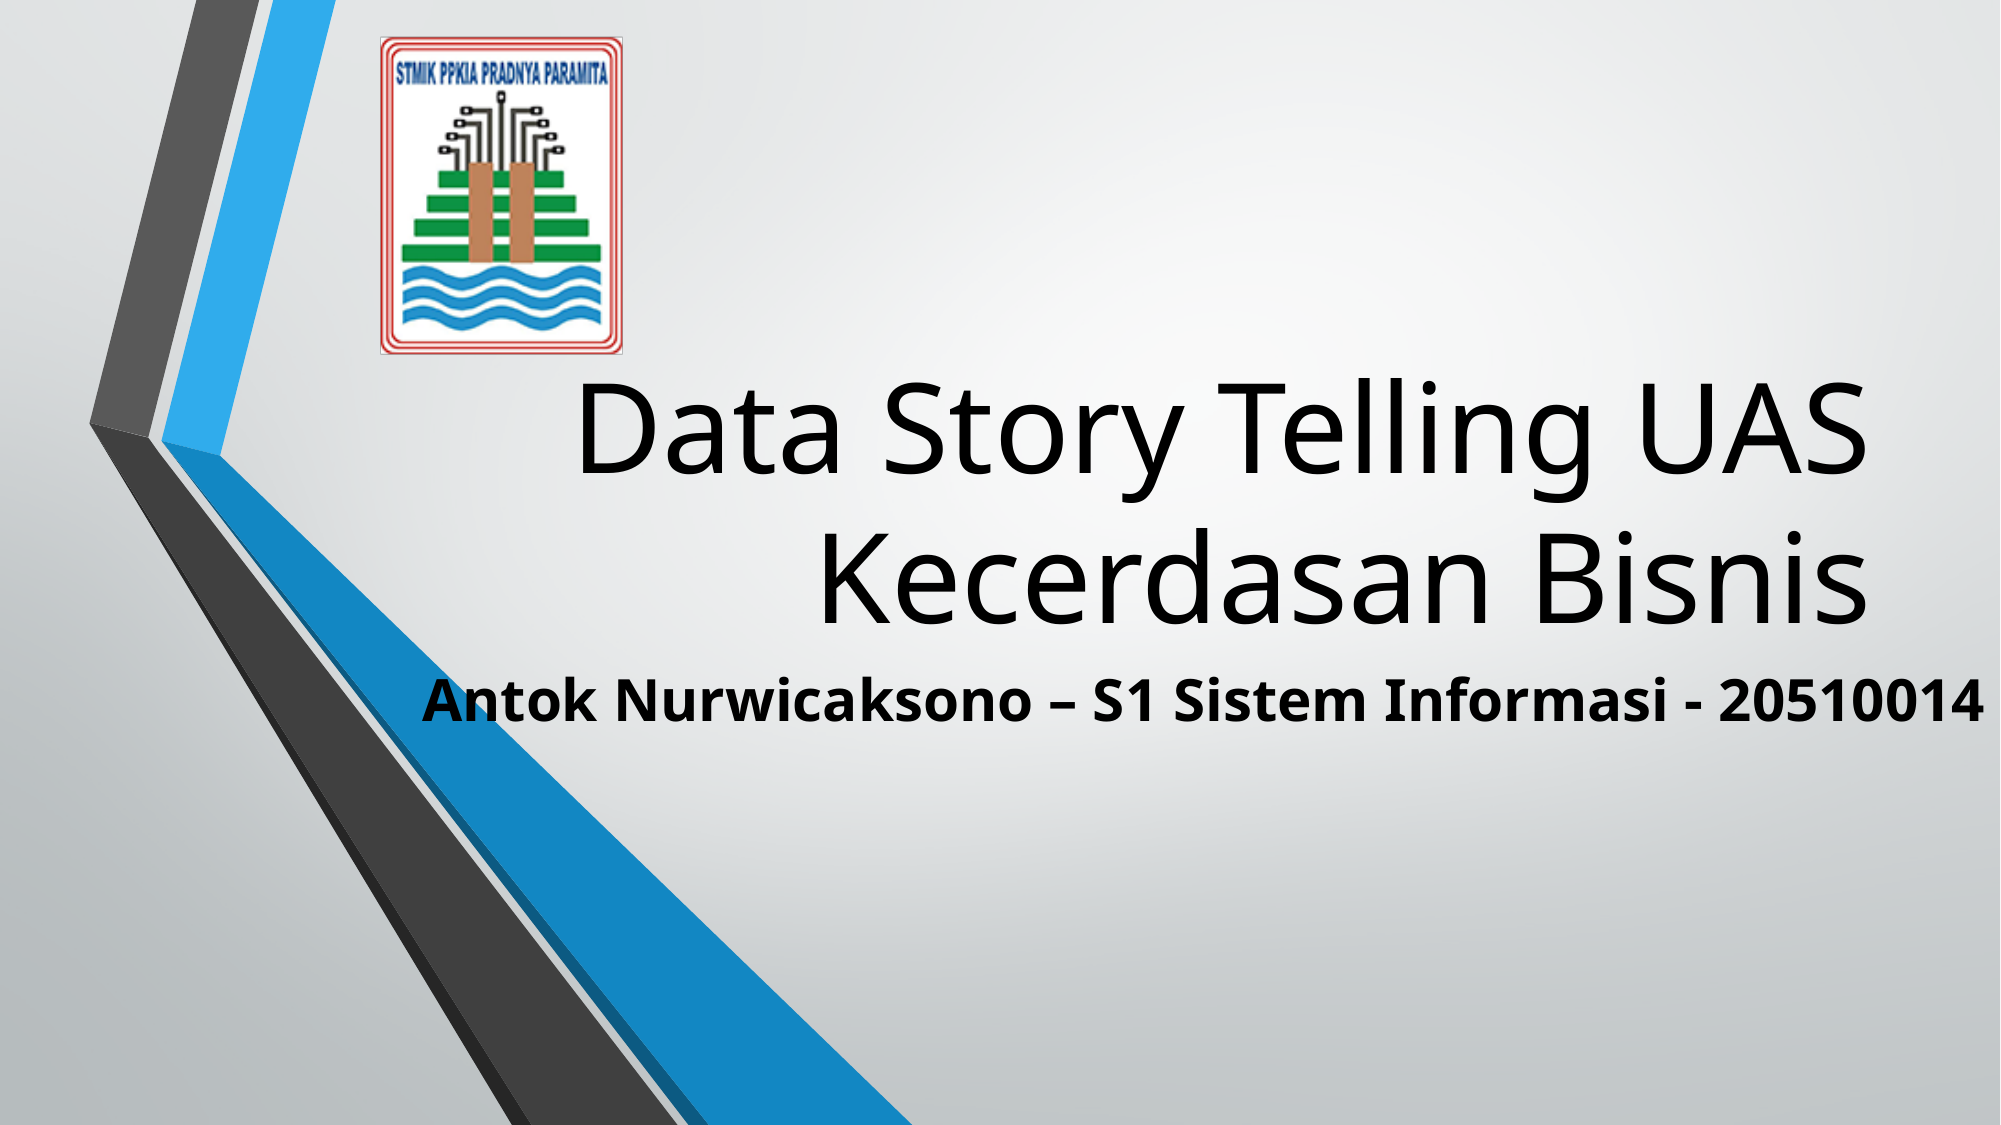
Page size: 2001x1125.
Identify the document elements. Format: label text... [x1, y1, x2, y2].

title Data Story Telling UAS Kecerdasan Bisnis [480, 226, 1887, 655]
picture [304, 0, 700, 395]
subtitle Antok Nurwicaksono – S1 Sistem Informasi - 20510014 [172, 655, 2000, 884]
